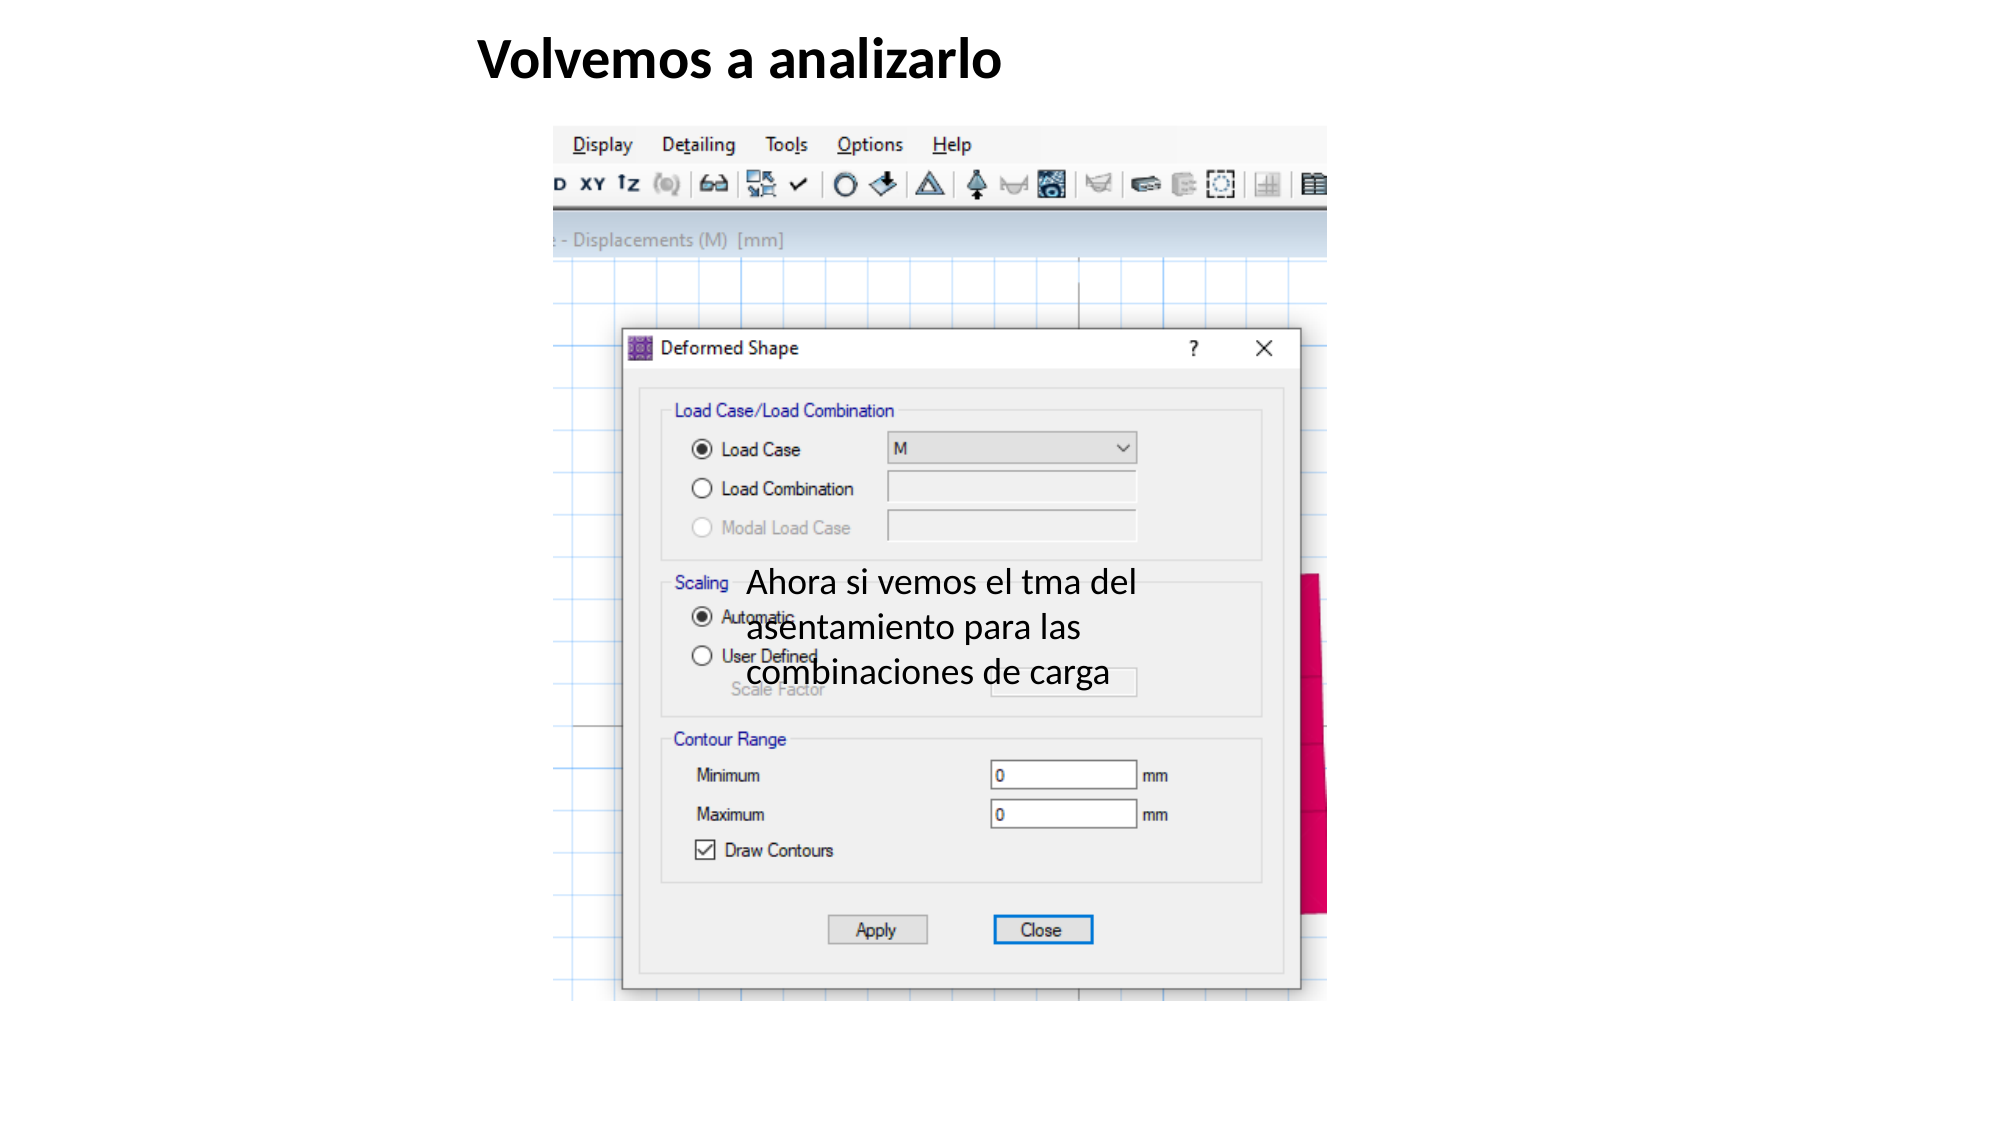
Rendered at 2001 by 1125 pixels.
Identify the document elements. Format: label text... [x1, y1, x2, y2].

picture [553, 98, 1327, 1001]
text_box Volvemos a analizarlo [462, 12, 1538, 98]
